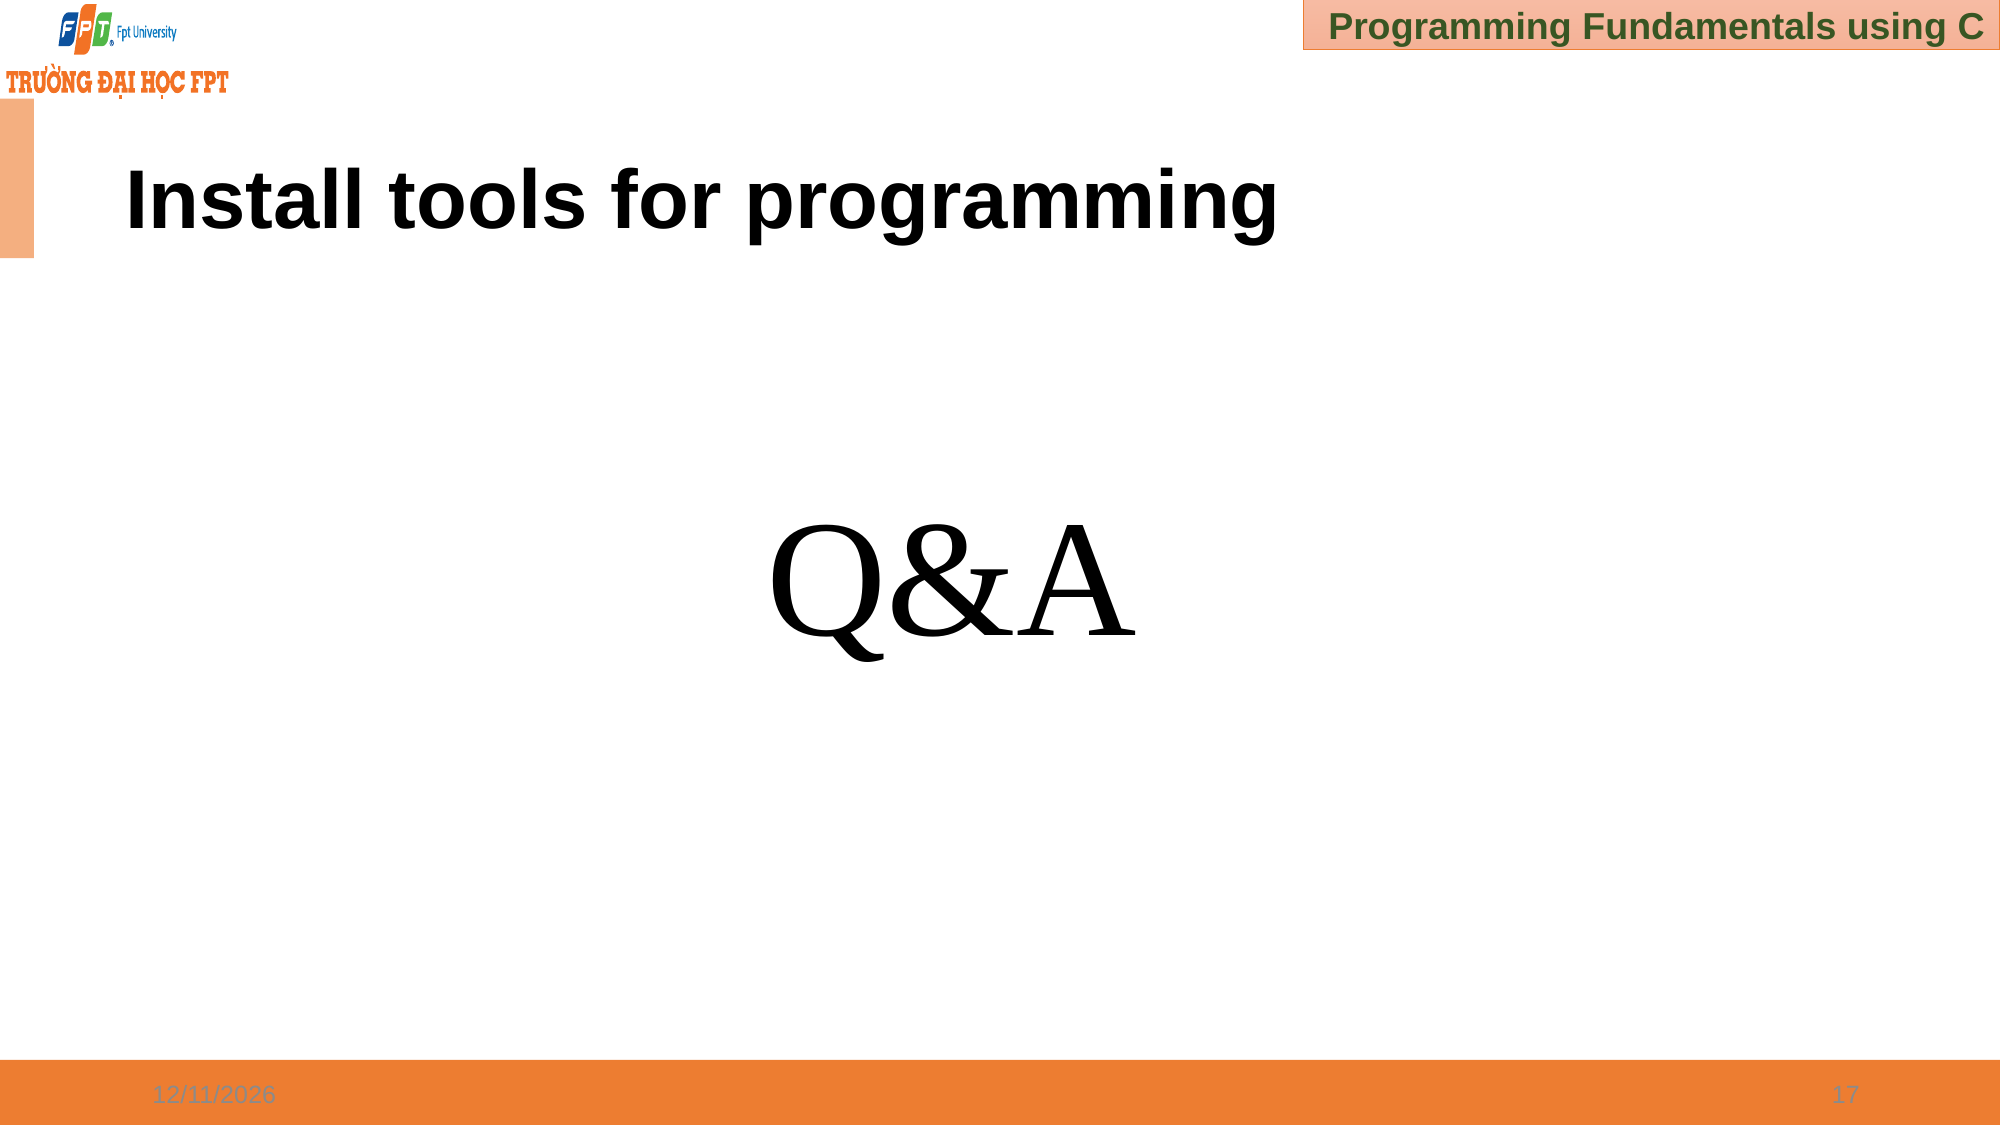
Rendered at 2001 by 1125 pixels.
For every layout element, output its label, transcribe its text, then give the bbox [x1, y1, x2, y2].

slide_number 17 [1424, 1063, 1875, 1123]
title Install tools for programming [110, 145, 1709, 258]
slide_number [137, 1063, 588, 1123]
text_box Q&A [408, 460, 1496, 676]
